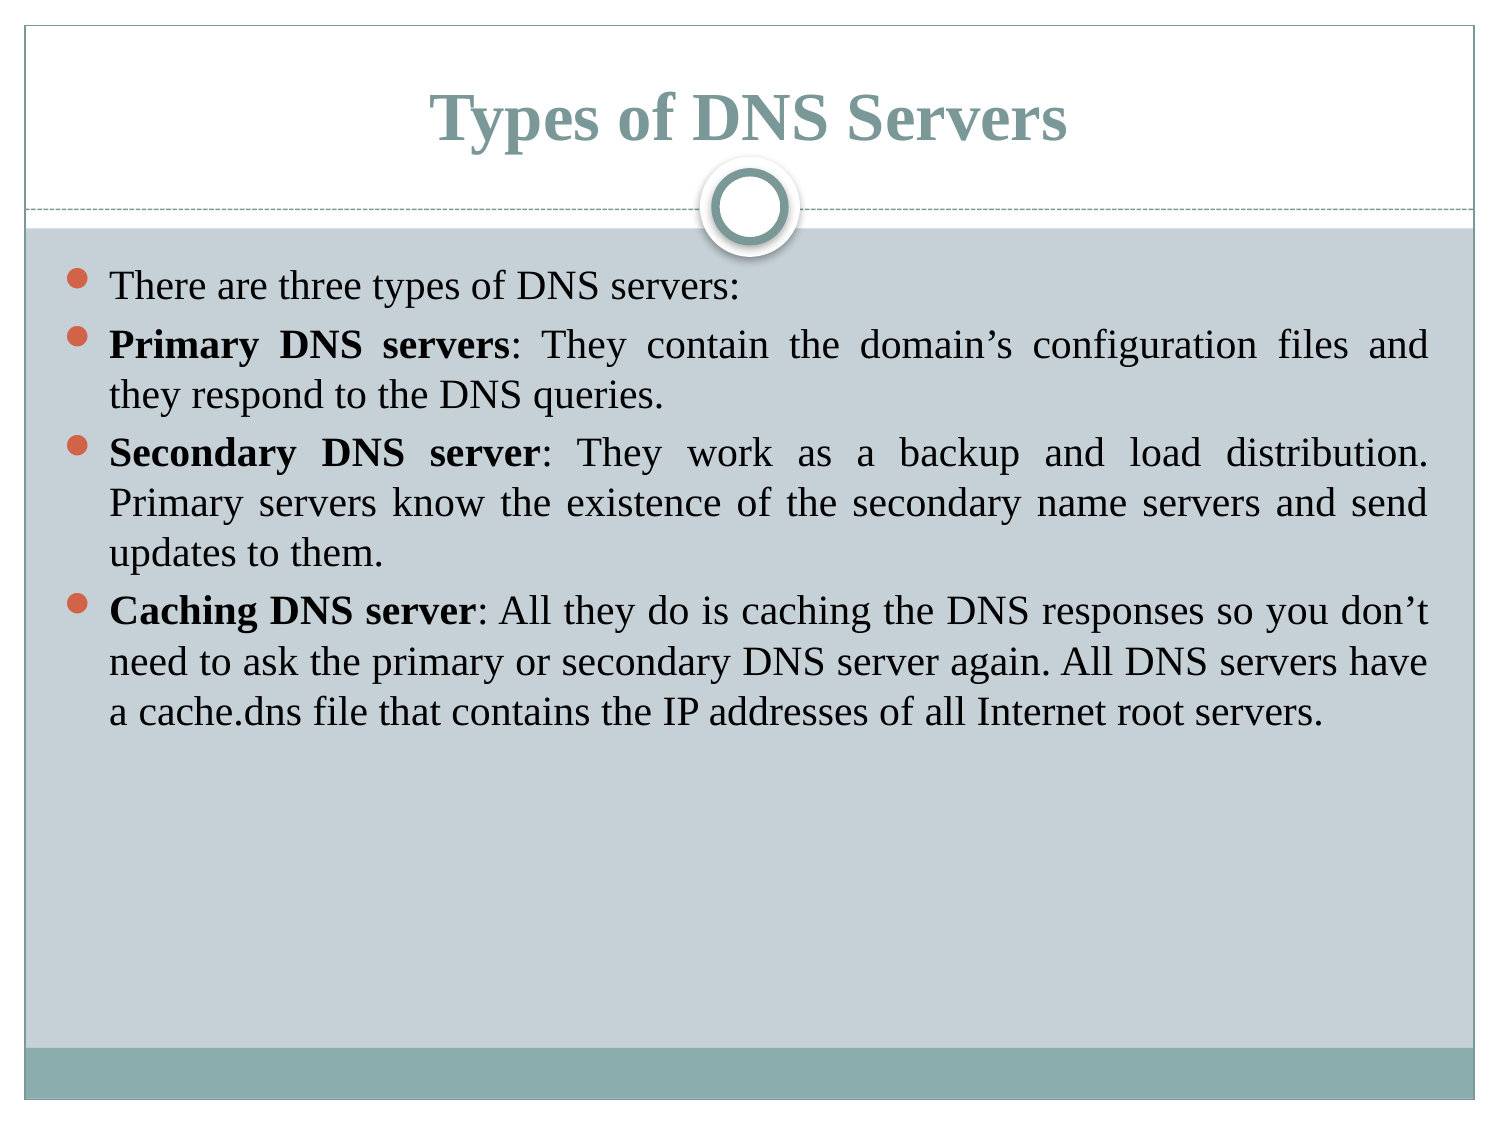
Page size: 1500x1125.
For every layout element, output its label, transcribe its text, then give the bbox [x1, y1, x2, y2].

list There are three types of DNS servers: Primary DNS servers: They contain the domain’s configuration files and they respond to the DNS queries. Secondary DNS server: They work as a backup and load distribution. Primary servers know the existence of the secondary name servers and send updates to them. Caching DNS server: All they do is caching the DNS responses so you don’t need to ask the primary or secondary DNS server again. All DNS servers have a cache.dns file that contains the IP addresses of all Internet root servers. [49, 250, 1445, 1001]
title Types of DNS Servers [49, 37, 1450, 162]
